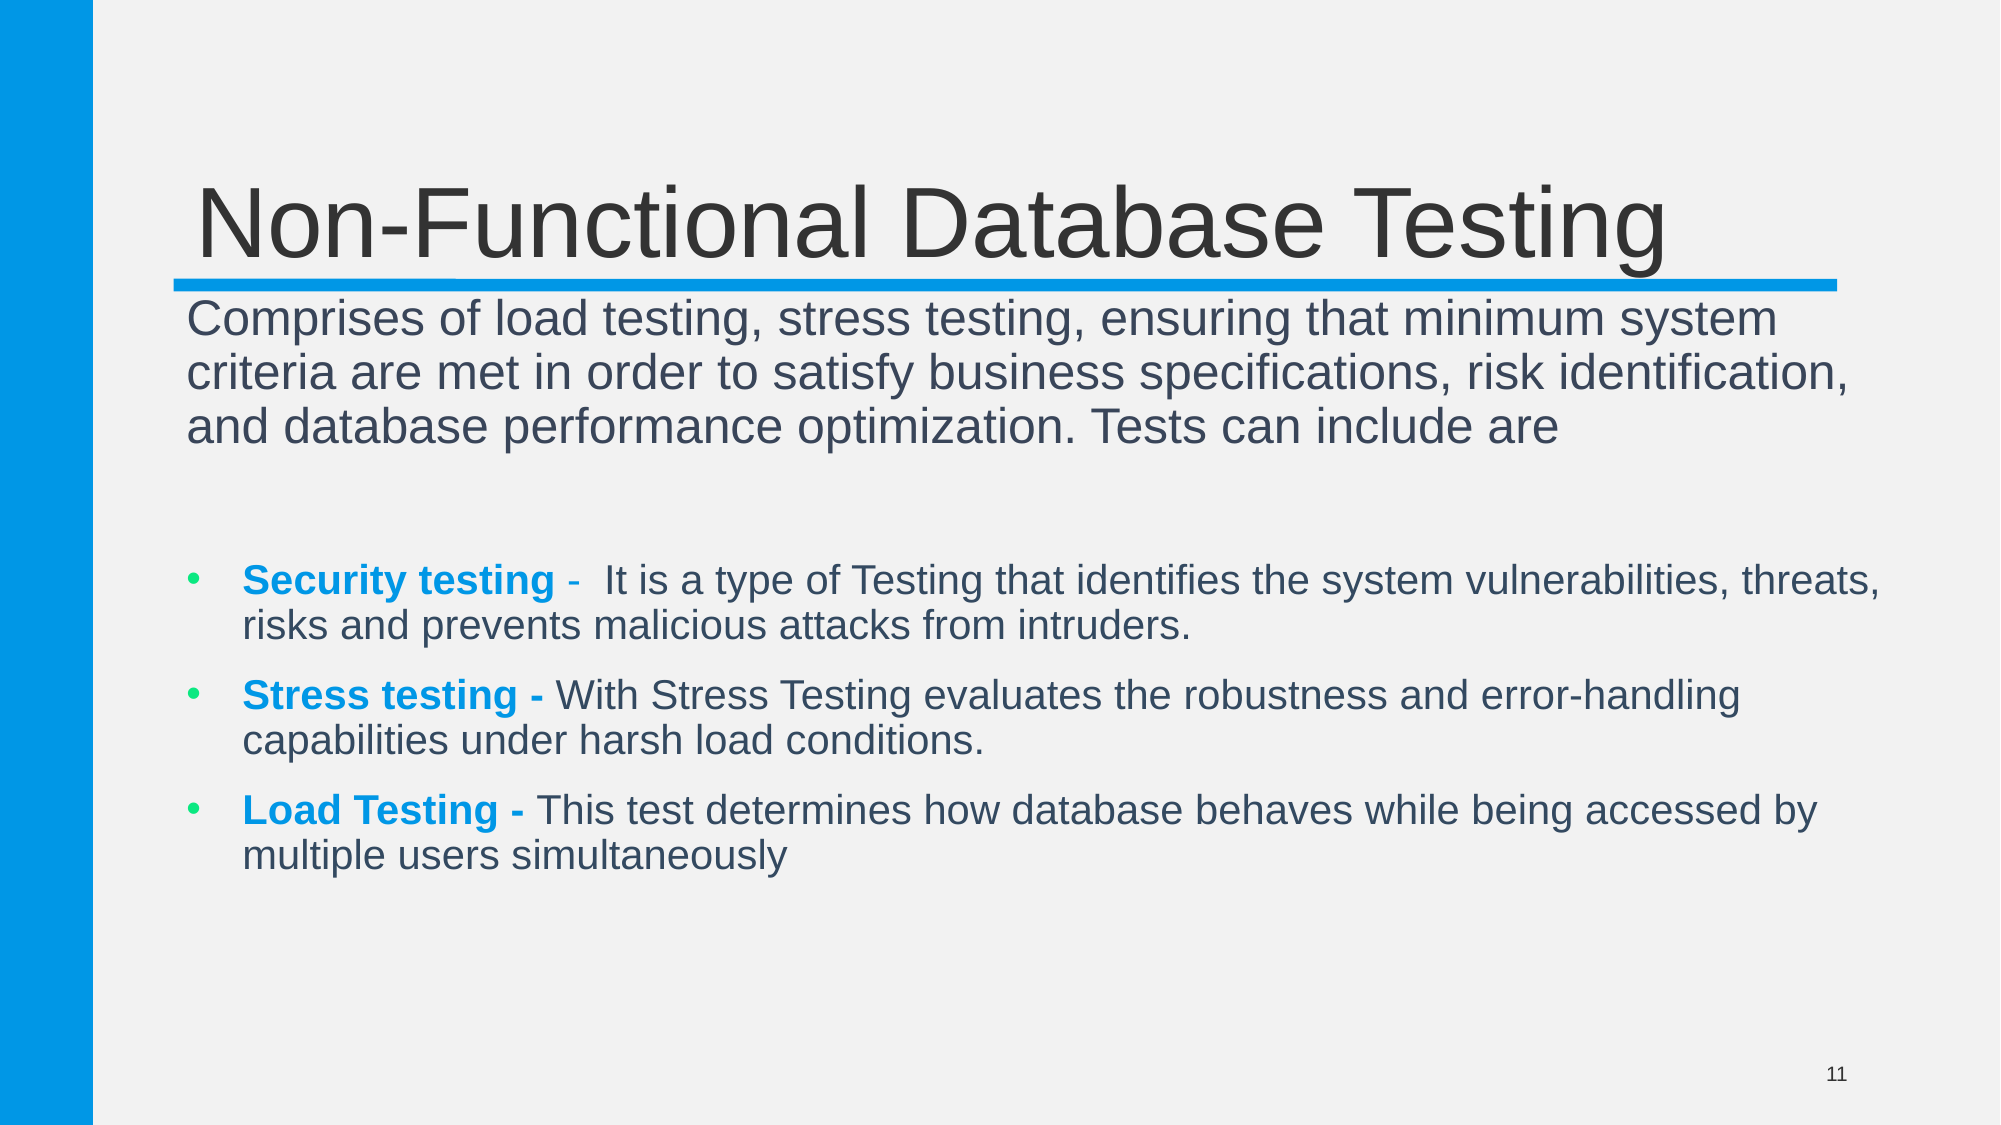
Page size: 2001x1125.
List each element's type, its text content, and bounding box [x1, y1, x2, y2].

list Comprises of load testing, stress testing, ensuring that minimum system criteria are met in order to satisfy business specifications, risk identification, and database performance optimization. Tests can include are Security testing - It is a type of Testing that identifies the system vulnerabilities, threats, risks and prevents malicious attacks from intruders. Stress testing - With Stress Testing evaluates the robustness and error-handling capabilities under harsh load conditions. Load Testing - This test determines how database behaves while being accessed by multiple users simultaneously [167, 285, 1924, 1025]
title Non-Functional Database Testing [180, 47, 1830, 285]
slide_number 11 [1412, 1042, 1863, 1103]
